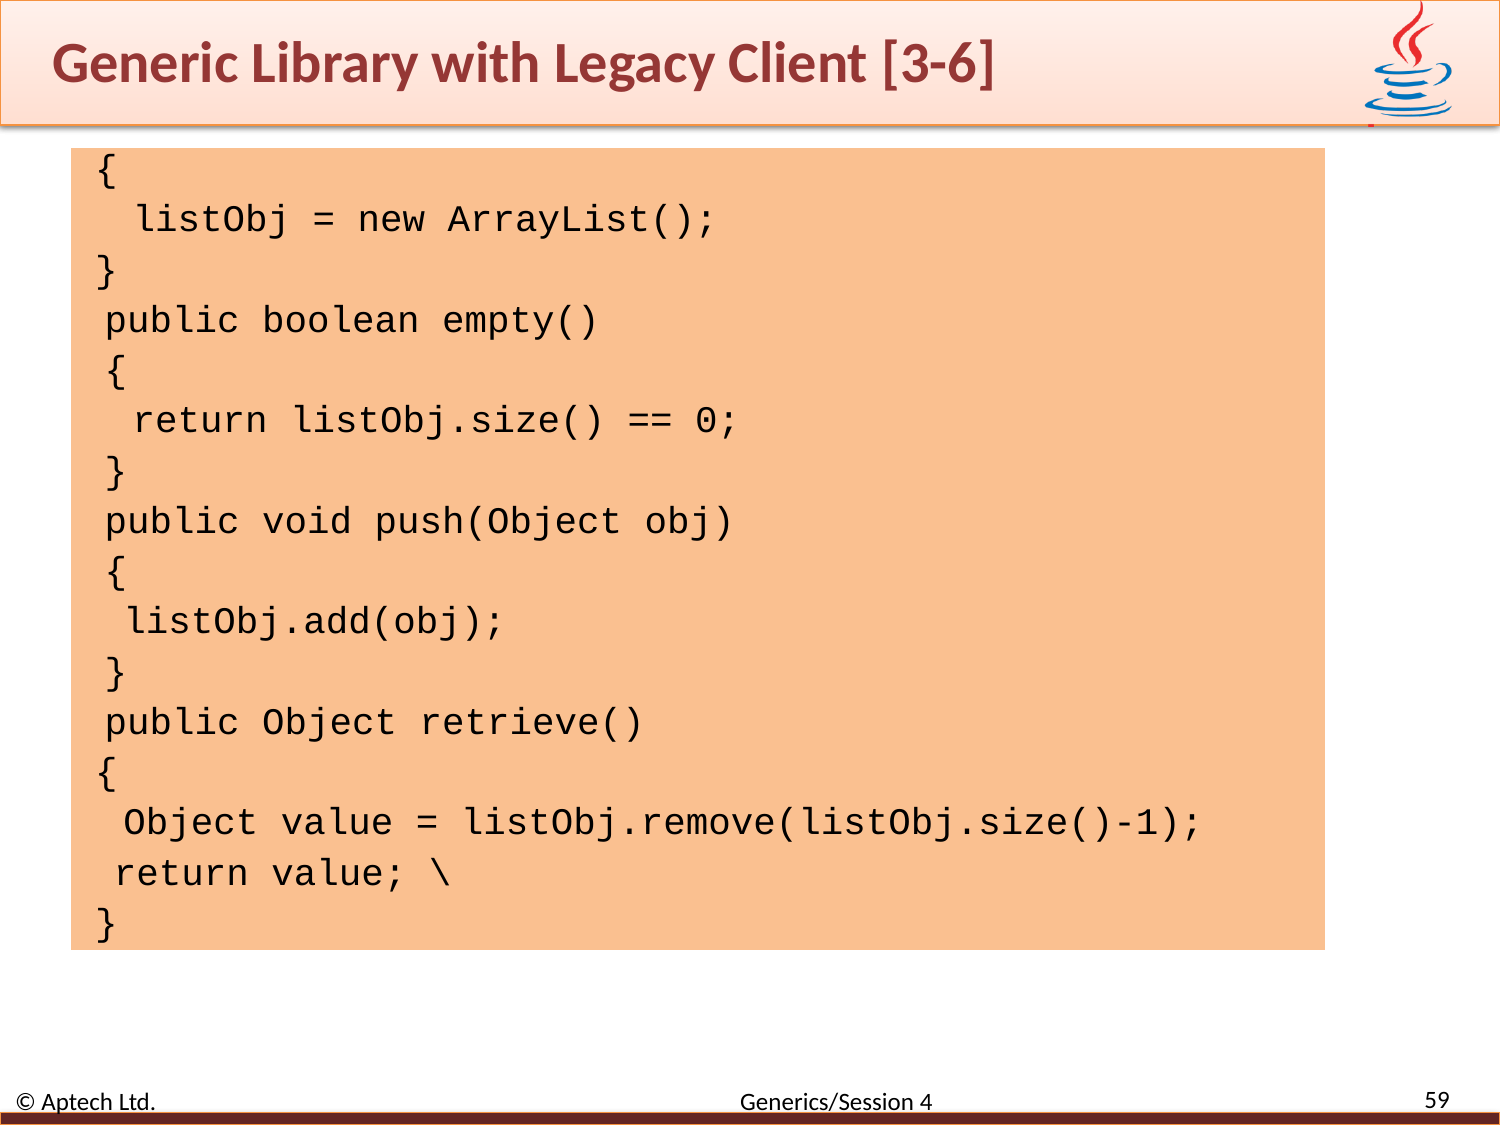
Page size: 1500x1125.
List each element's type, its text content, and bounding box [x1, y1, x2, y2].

slide_number 59 [1337, 1084, 1465, 1113]
text_box { listObj = new ArrayList(); } public boolean empty() { return listObj.size() == 0; } public void push(Object obj) { listObj.add(obj); } public Object retrieve() { Object value = listObj.remove(listObj.size()-1); return value; \ } [71, 148, 1325, 950]
title Generic Library with Legacy Client [3-6] [37, 24, 1288, 93]
picture [1362, 0, 1454, 127]
footer © Aptech Ltd. Generics/Session 4 [0, 1087, 1325, 1113]
